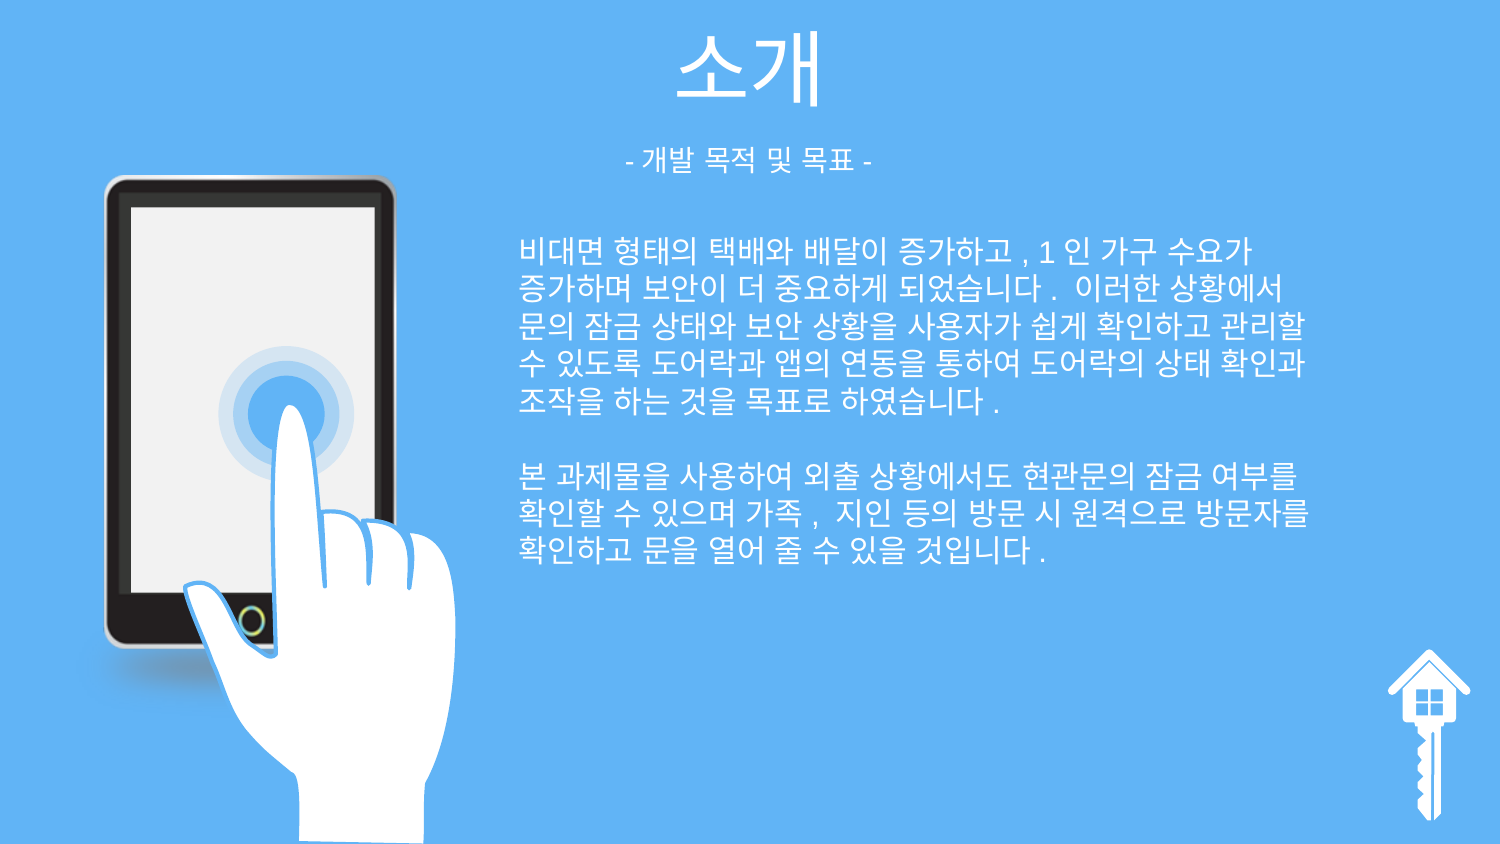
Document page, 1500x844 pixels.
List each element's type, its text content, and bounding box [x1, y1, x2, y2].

text_box 비대면 형태의 택배와 배달이 증가하고, 1인 가구 수요가 증가하며 보안이 더 중요하게 되었습니다. 이러한 상황에서 문의 잠금 상태와 보안 상황을 사용자가 쉽게 확인하고 관리할 수 있도록 도어락과 앱의 연동을 통하여 도어락의 상태 확인과 조작을 하는 것을 목표로 하였습니다. 본 과제물을 사용하여 외출 상황에서도 현관문의 잠금 여부를 확인할 수 있으며 가족, 지인 등의 방문 시 원격으로 방문자를 확인하고 문을 열어 줄 수 있을 것입니다. [465, 224, 1351, 577]
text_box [218, 345, 355, 483]
text_box [238, 726, 450, 844]
list 소개 [0, 20, 1500, 115]
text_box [11, 175, 459, 718]
list -개발 목적 및 목표- [0, 136, 1499, 184]
